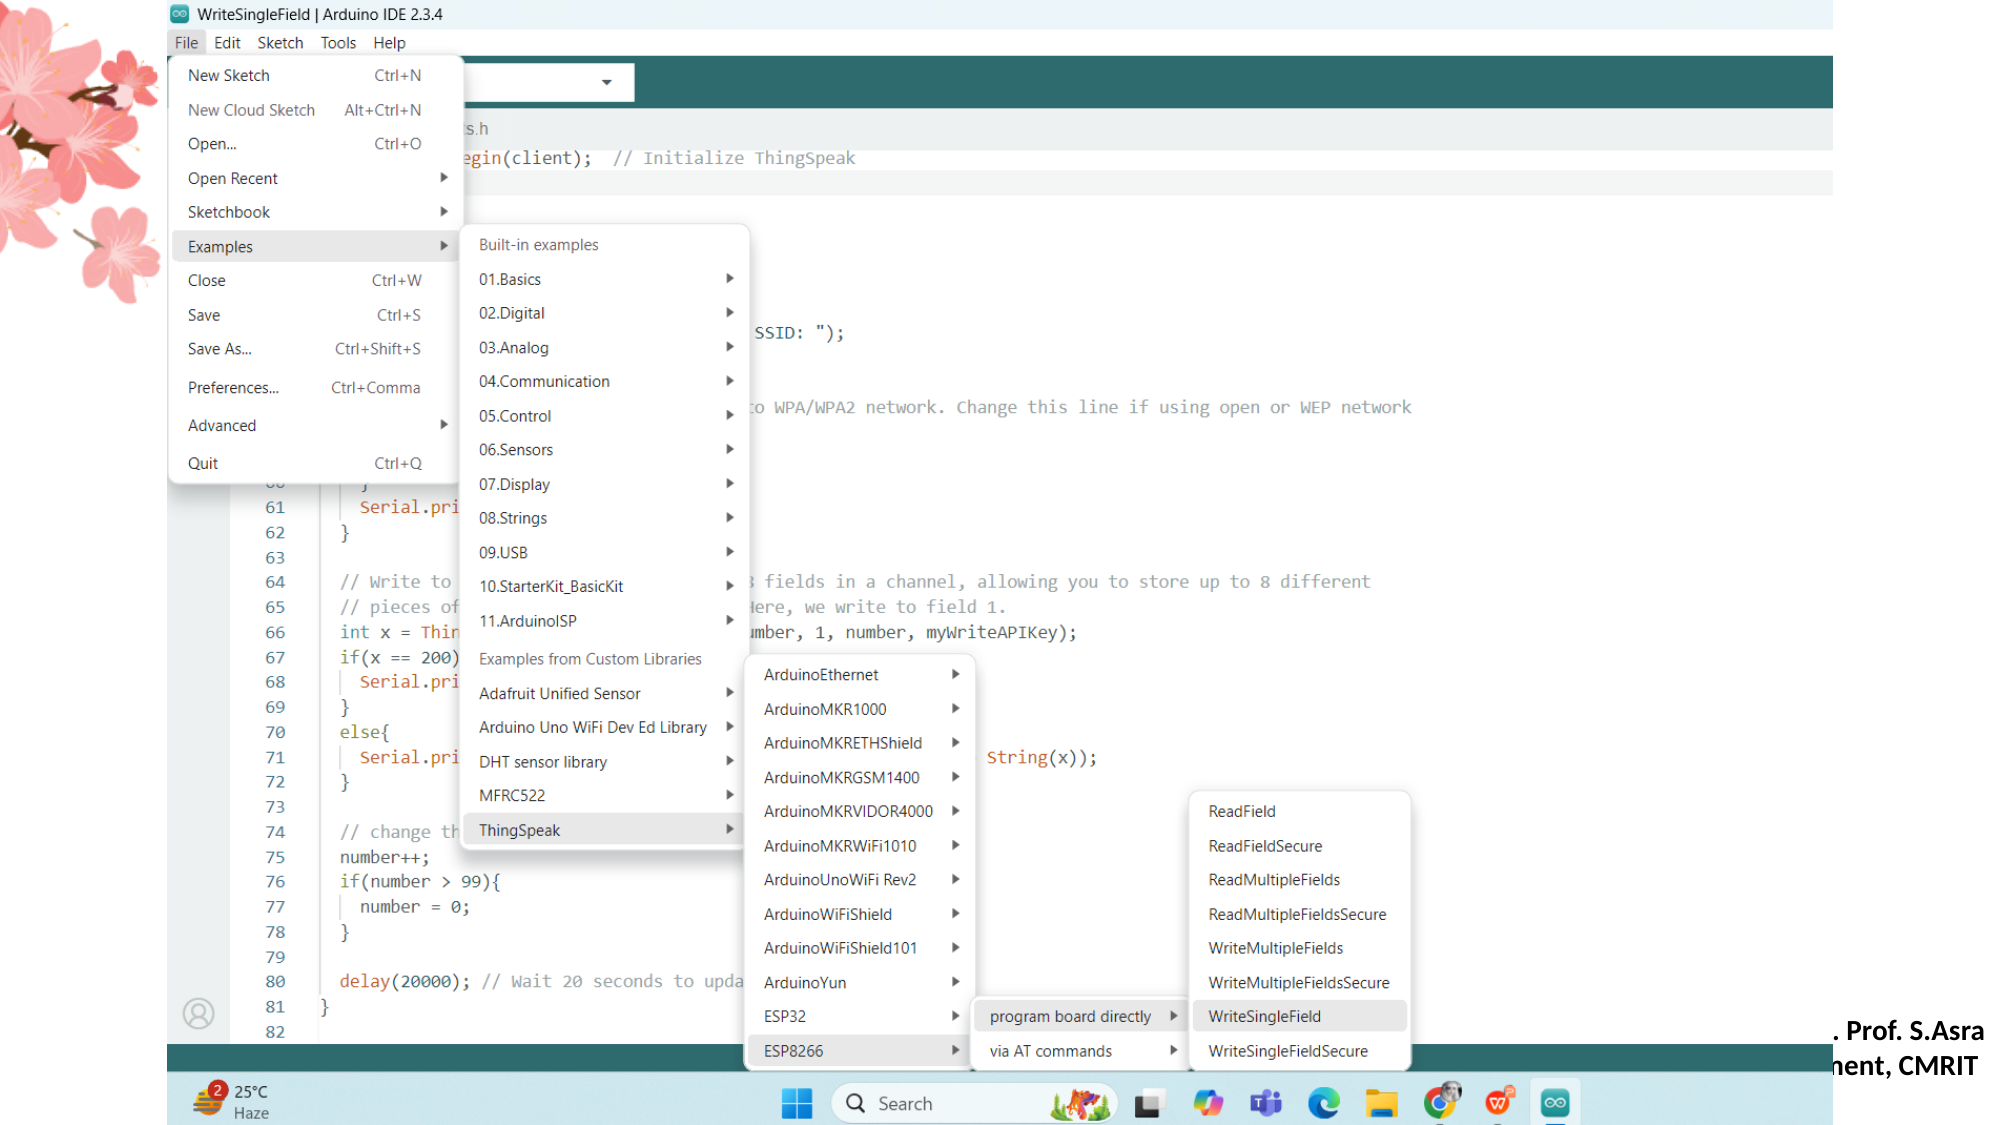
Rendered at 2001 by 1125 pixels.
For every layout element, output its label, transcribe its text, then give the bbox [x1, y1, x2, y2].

text_box Asst. Prof. S.Asra CSE Department, CMRIT [1833, 1003, 2000, 1124]
picture [0, 0, 1833, 1125]
